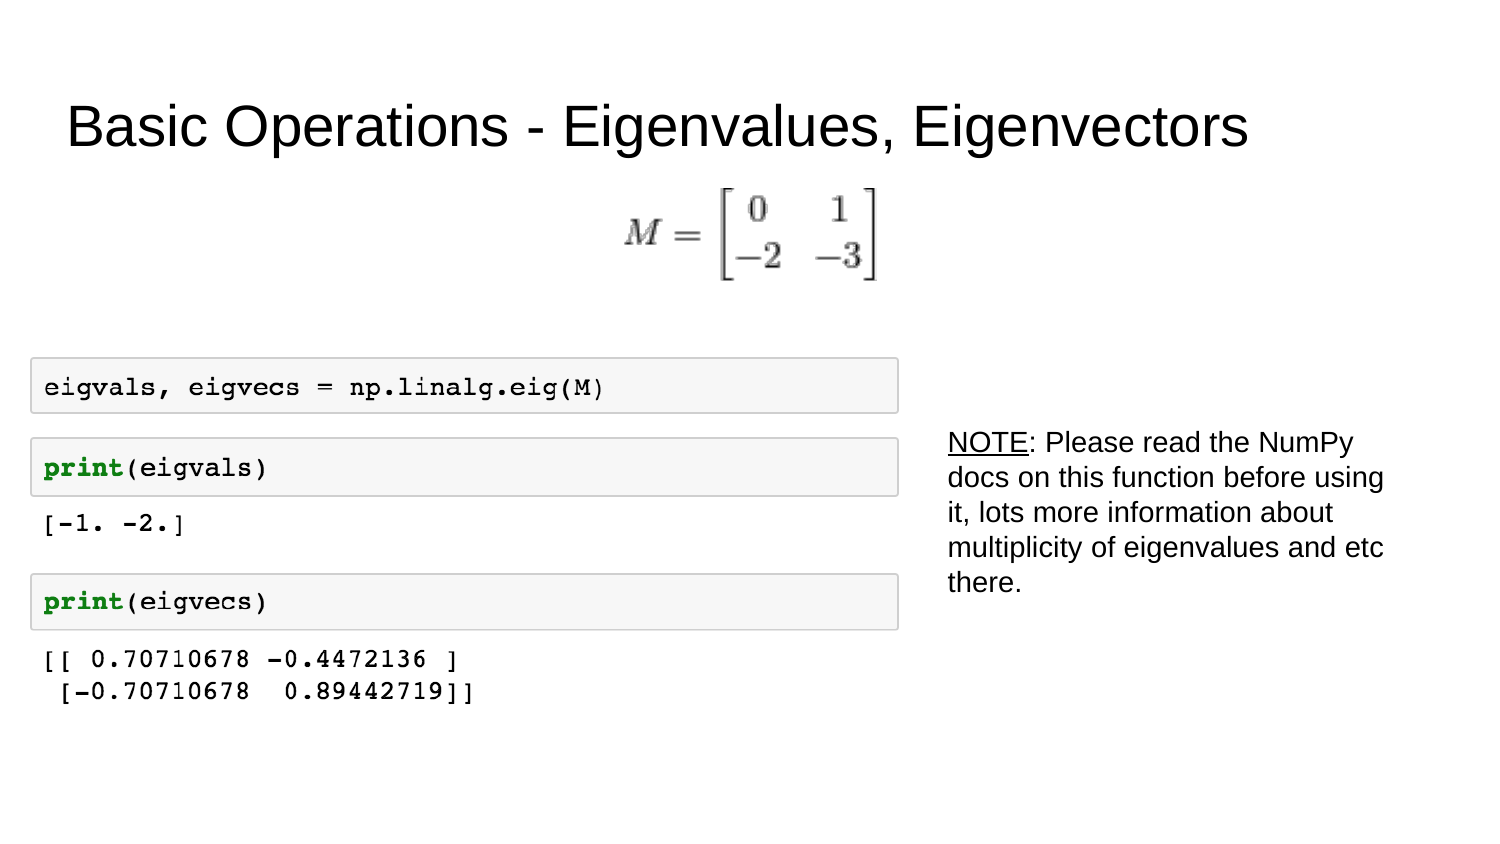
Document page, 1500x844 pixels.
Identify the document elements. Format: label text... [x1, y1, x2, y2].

title Basic Operations - Eigenvalues, Eigenvectors [51, 72, 1449, 167]
picture [623, 188, 877, 284]
picture [24, 345, 908, 719]
text_box NOTE: Please read the NumPy docs on this function before using it, lots more information about multiplicity of eigenvalues and etc there. [932, 408, 1421, 761]
